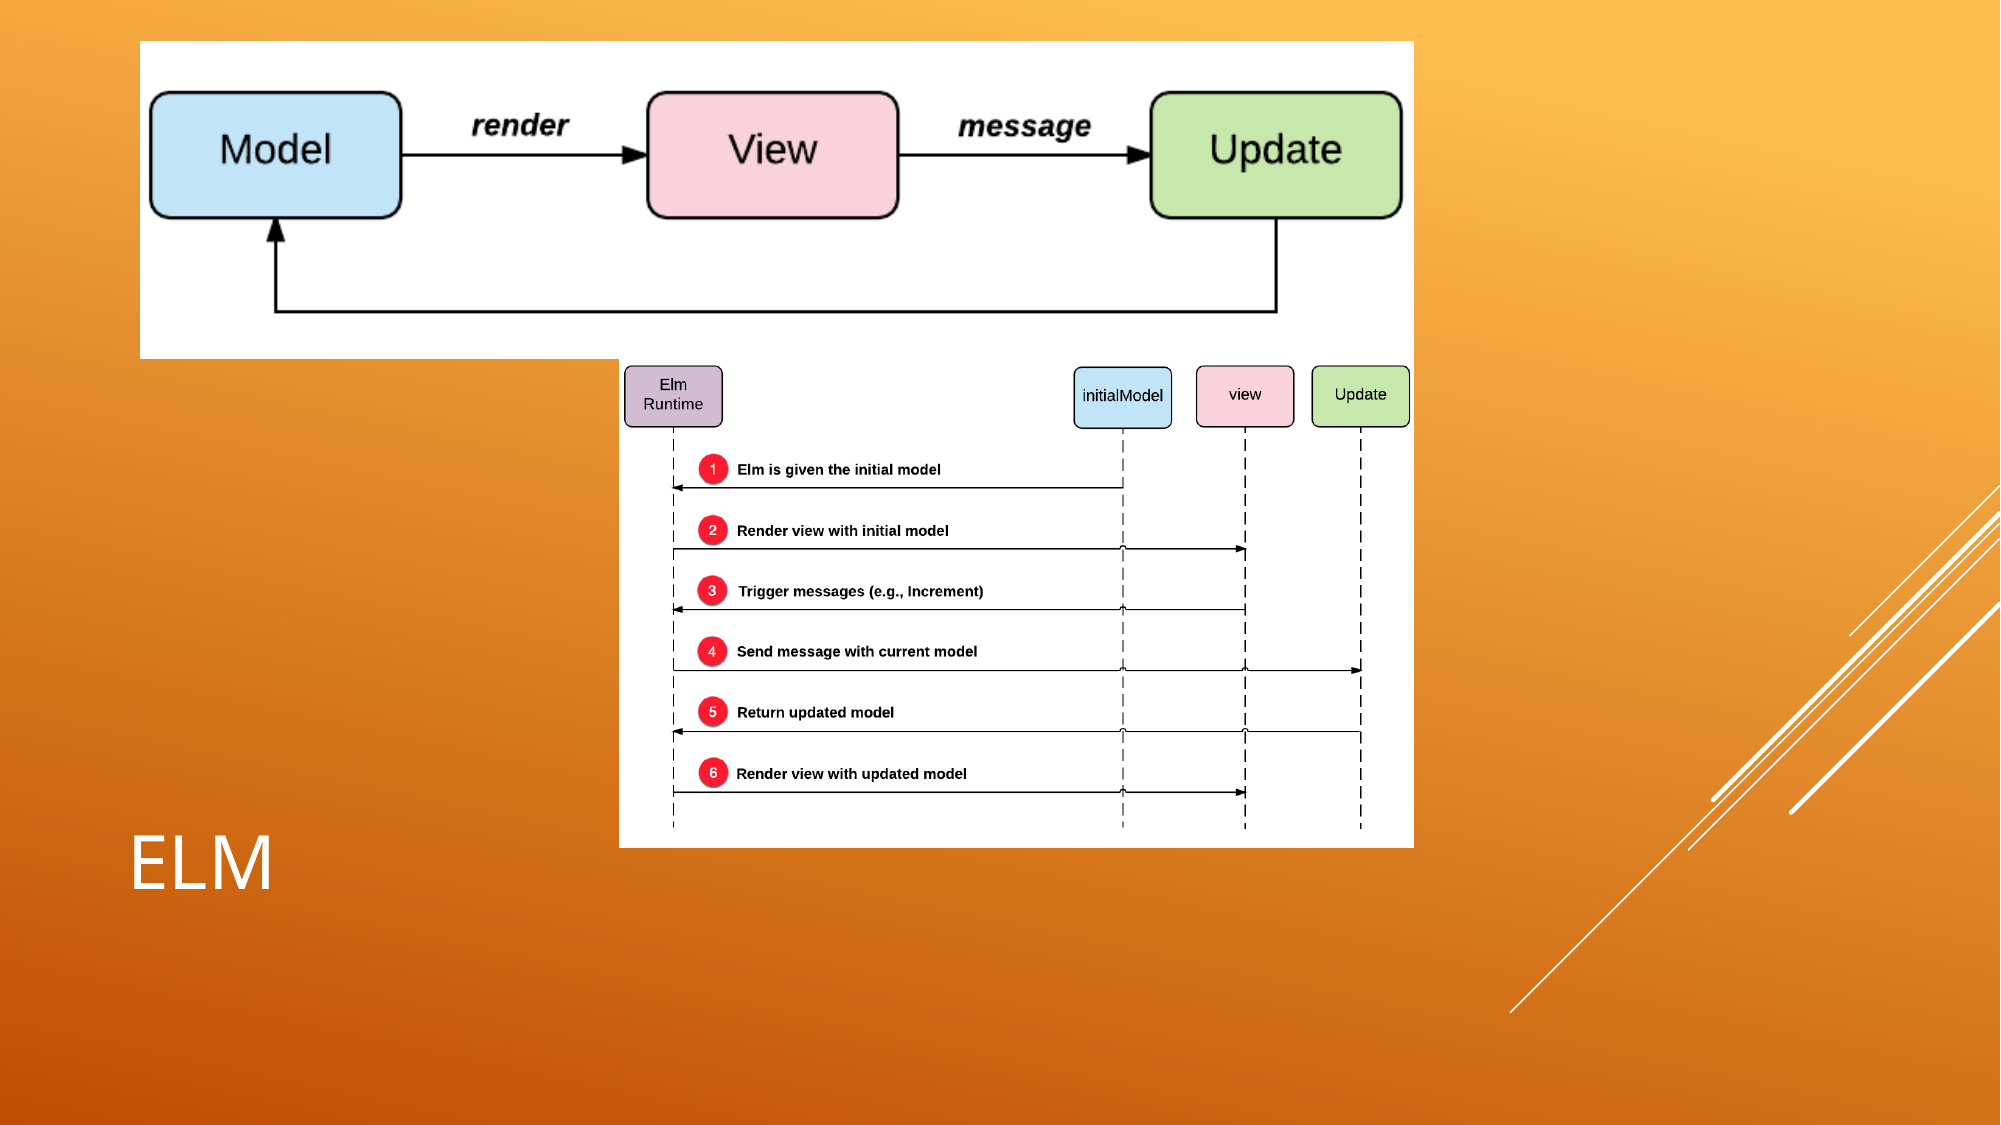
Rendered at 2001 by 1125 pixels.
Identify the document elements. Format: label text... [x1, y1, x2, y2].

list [139, 40, 1414, 359]
picture [618, 345, 1414, 848]
title Elm [112, 736, 1513, 984]
